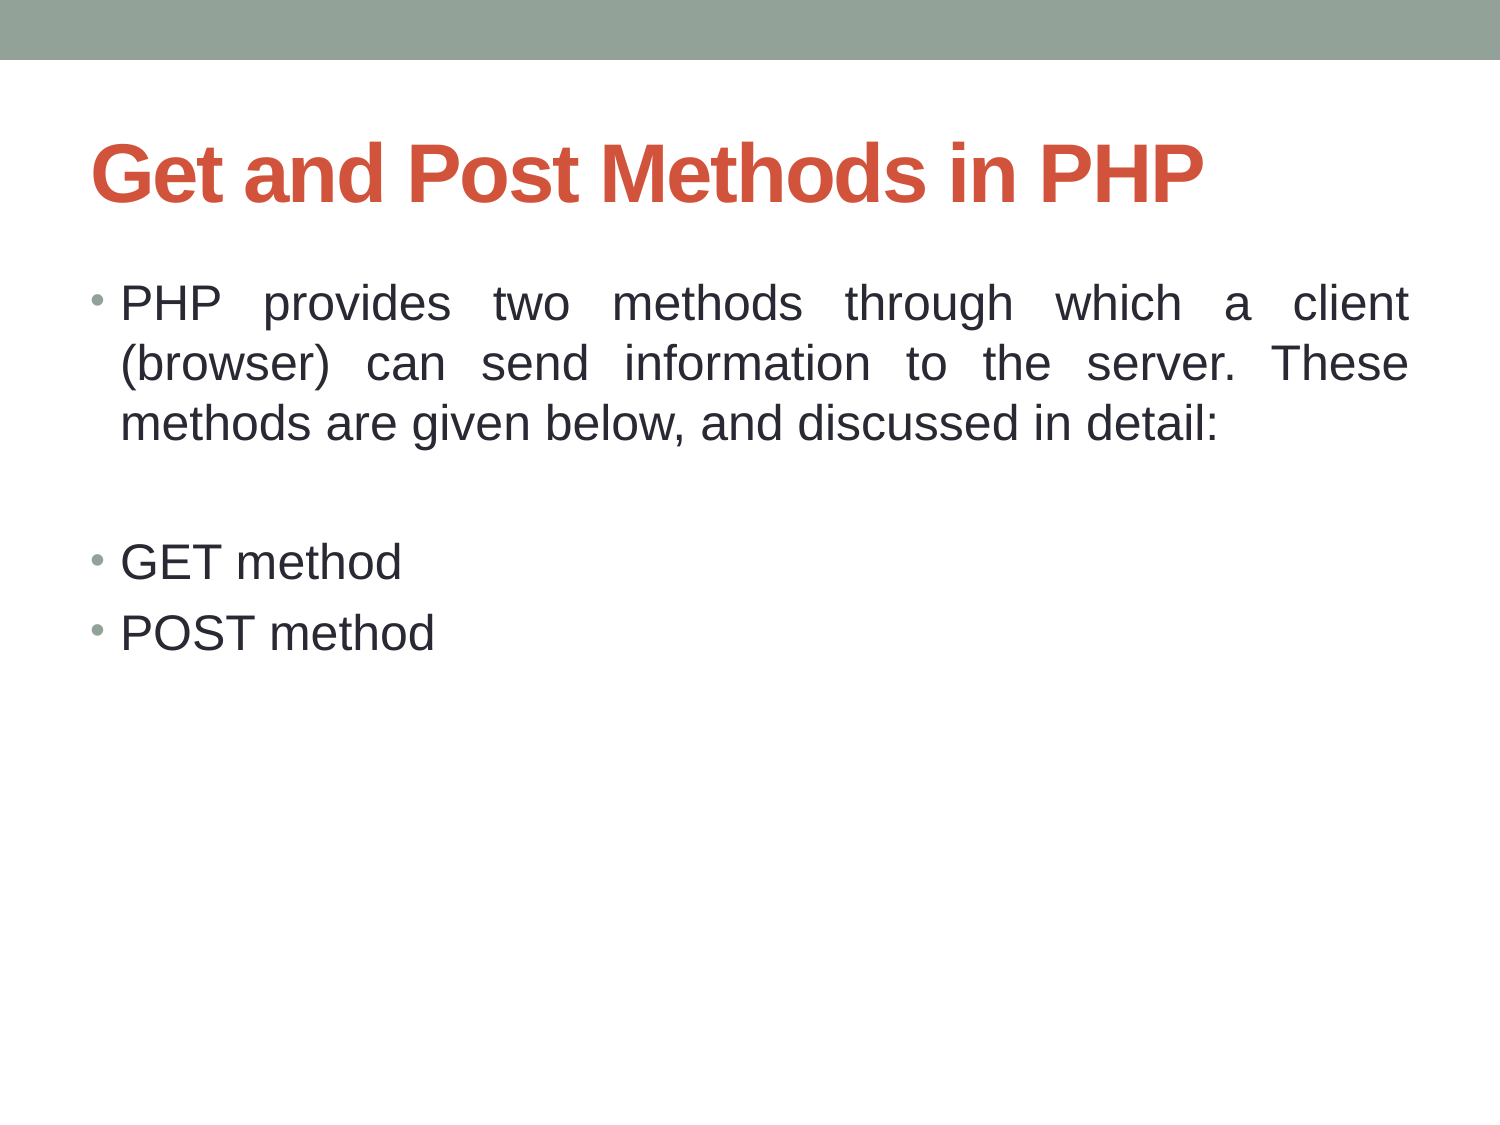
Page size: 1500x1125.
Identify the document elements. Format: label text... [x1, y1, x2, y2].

title Get and Post Methods in PHP [75, 87, 1425, 250]
list PHP provides two methods through which a client (browser) can send information to the server. These methods are given below, and discussed in detail: GET method POST method [75, 262, 1425, 1063]
